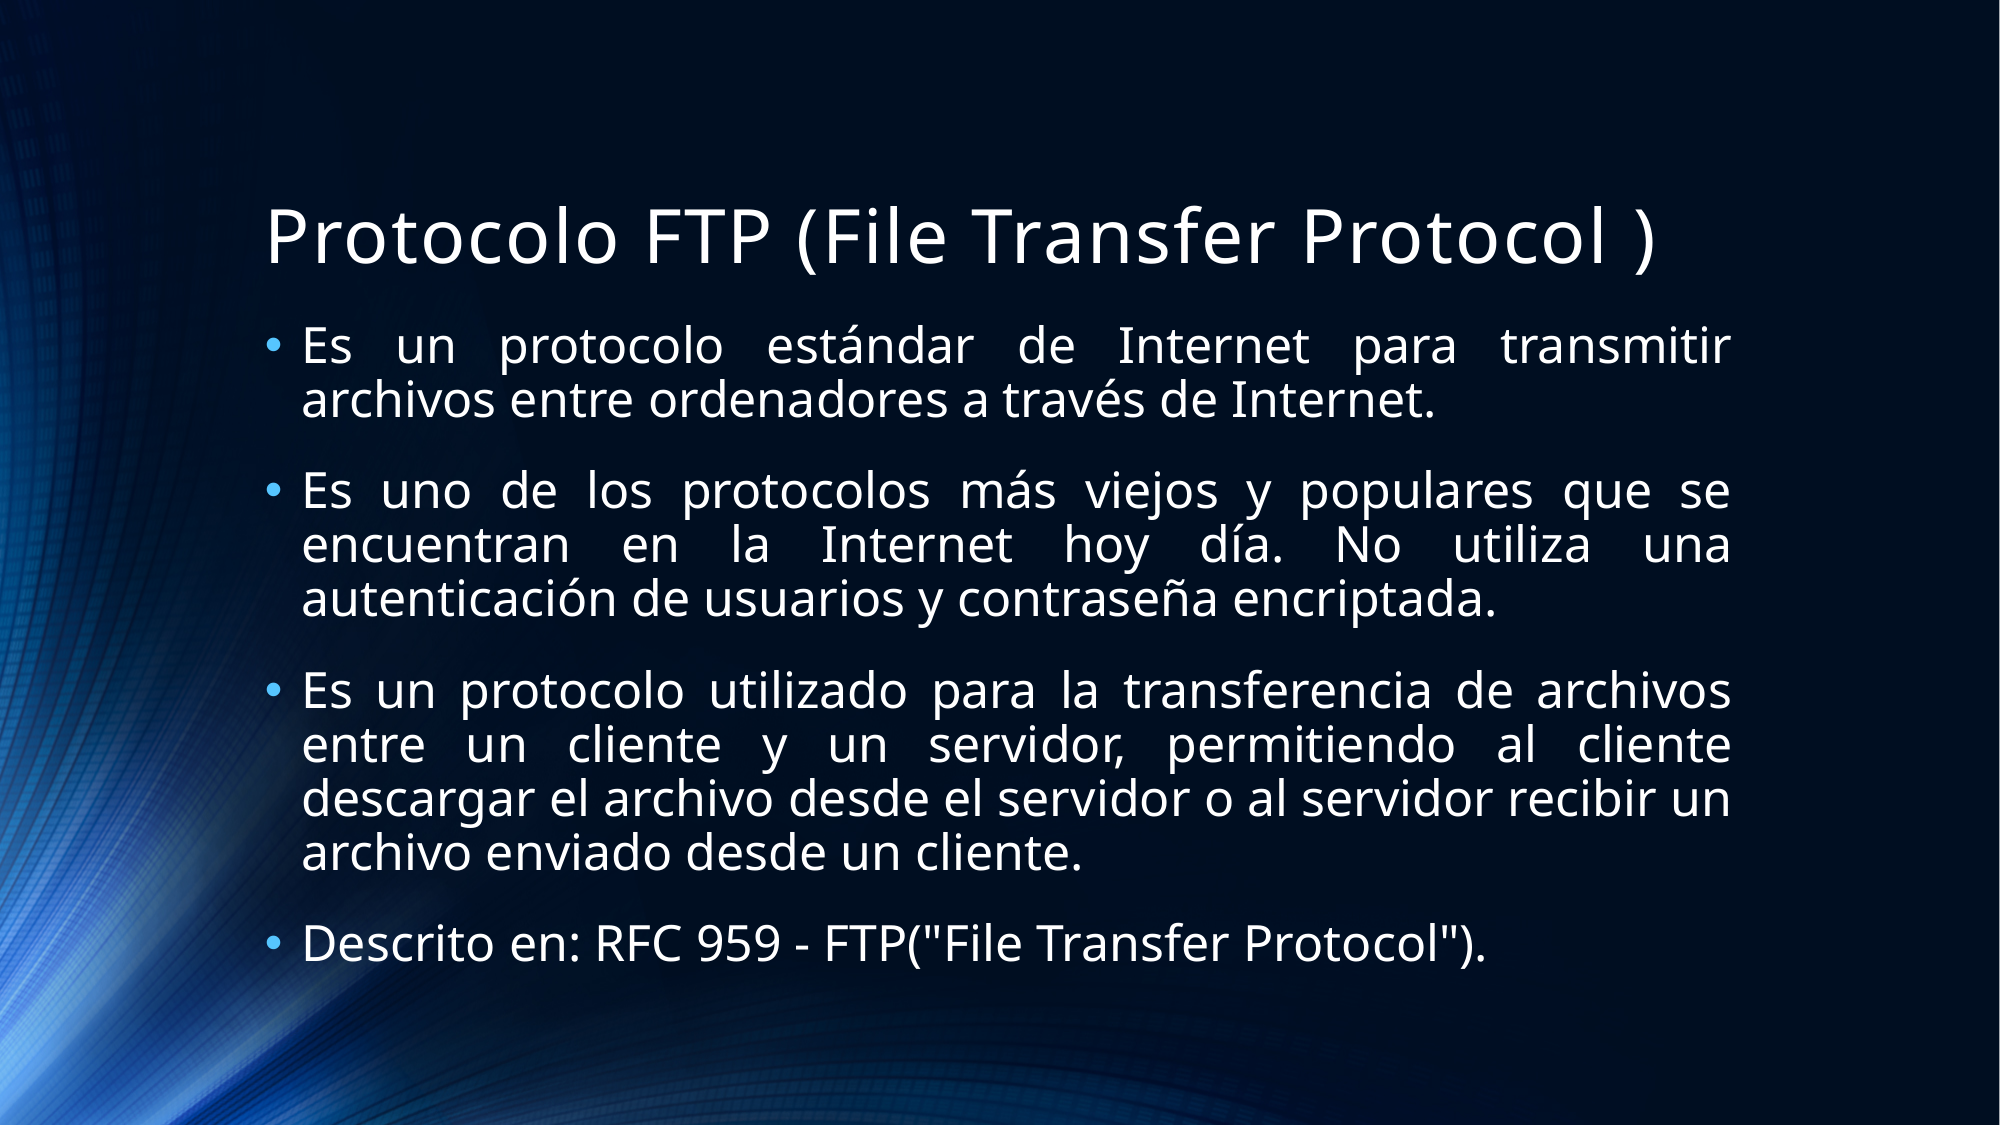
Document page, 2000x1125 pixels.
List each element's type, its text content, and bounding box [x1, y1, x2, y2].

picture [0, 0, 2000, 1125]
title Protocolo FTP (File Transfer Protocol ) [249, 62, 1750, 288]
list Es un protocolo estándar de Internet para transmitir archivos entre ordenadores a través de Internet. Es uno de los protocolos más viejos y populares que se encuentran en la Internet hoy día. No utiliza una autenticación de usuarios y contraseña encriptada. Es un protocolo utilizado para la transferencia de archivos entre un cliente y un servidor, permitiendo al cliente descargar el archivo desde el servidor o al servidor recibir un archivo enviado desde un cliente. Descrito en: RFC 959 - FTP("File Transfer Protocol"). [249, 312, 1749, 988]
